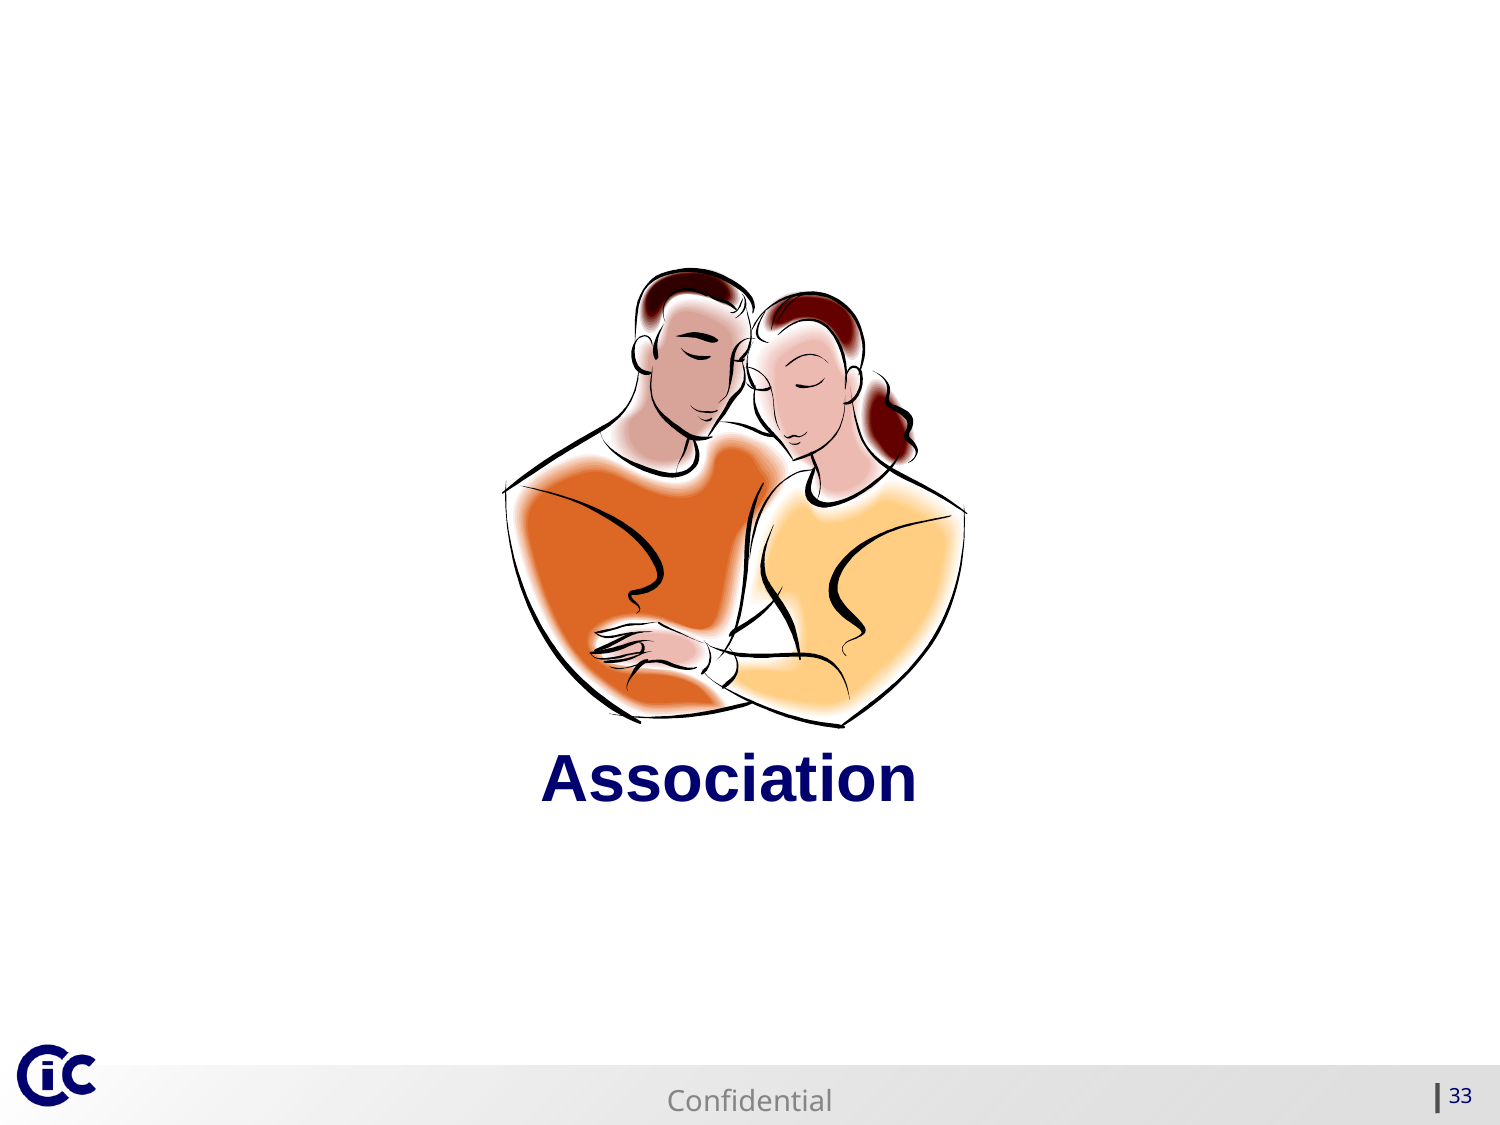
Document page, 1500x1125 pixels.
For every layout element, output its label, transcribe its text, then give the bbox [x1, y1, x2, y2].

picture [501, 266, 970, 730]
text_box Association [466, 736, 993, 813]
picture [12, 1040, 100, 1109]
